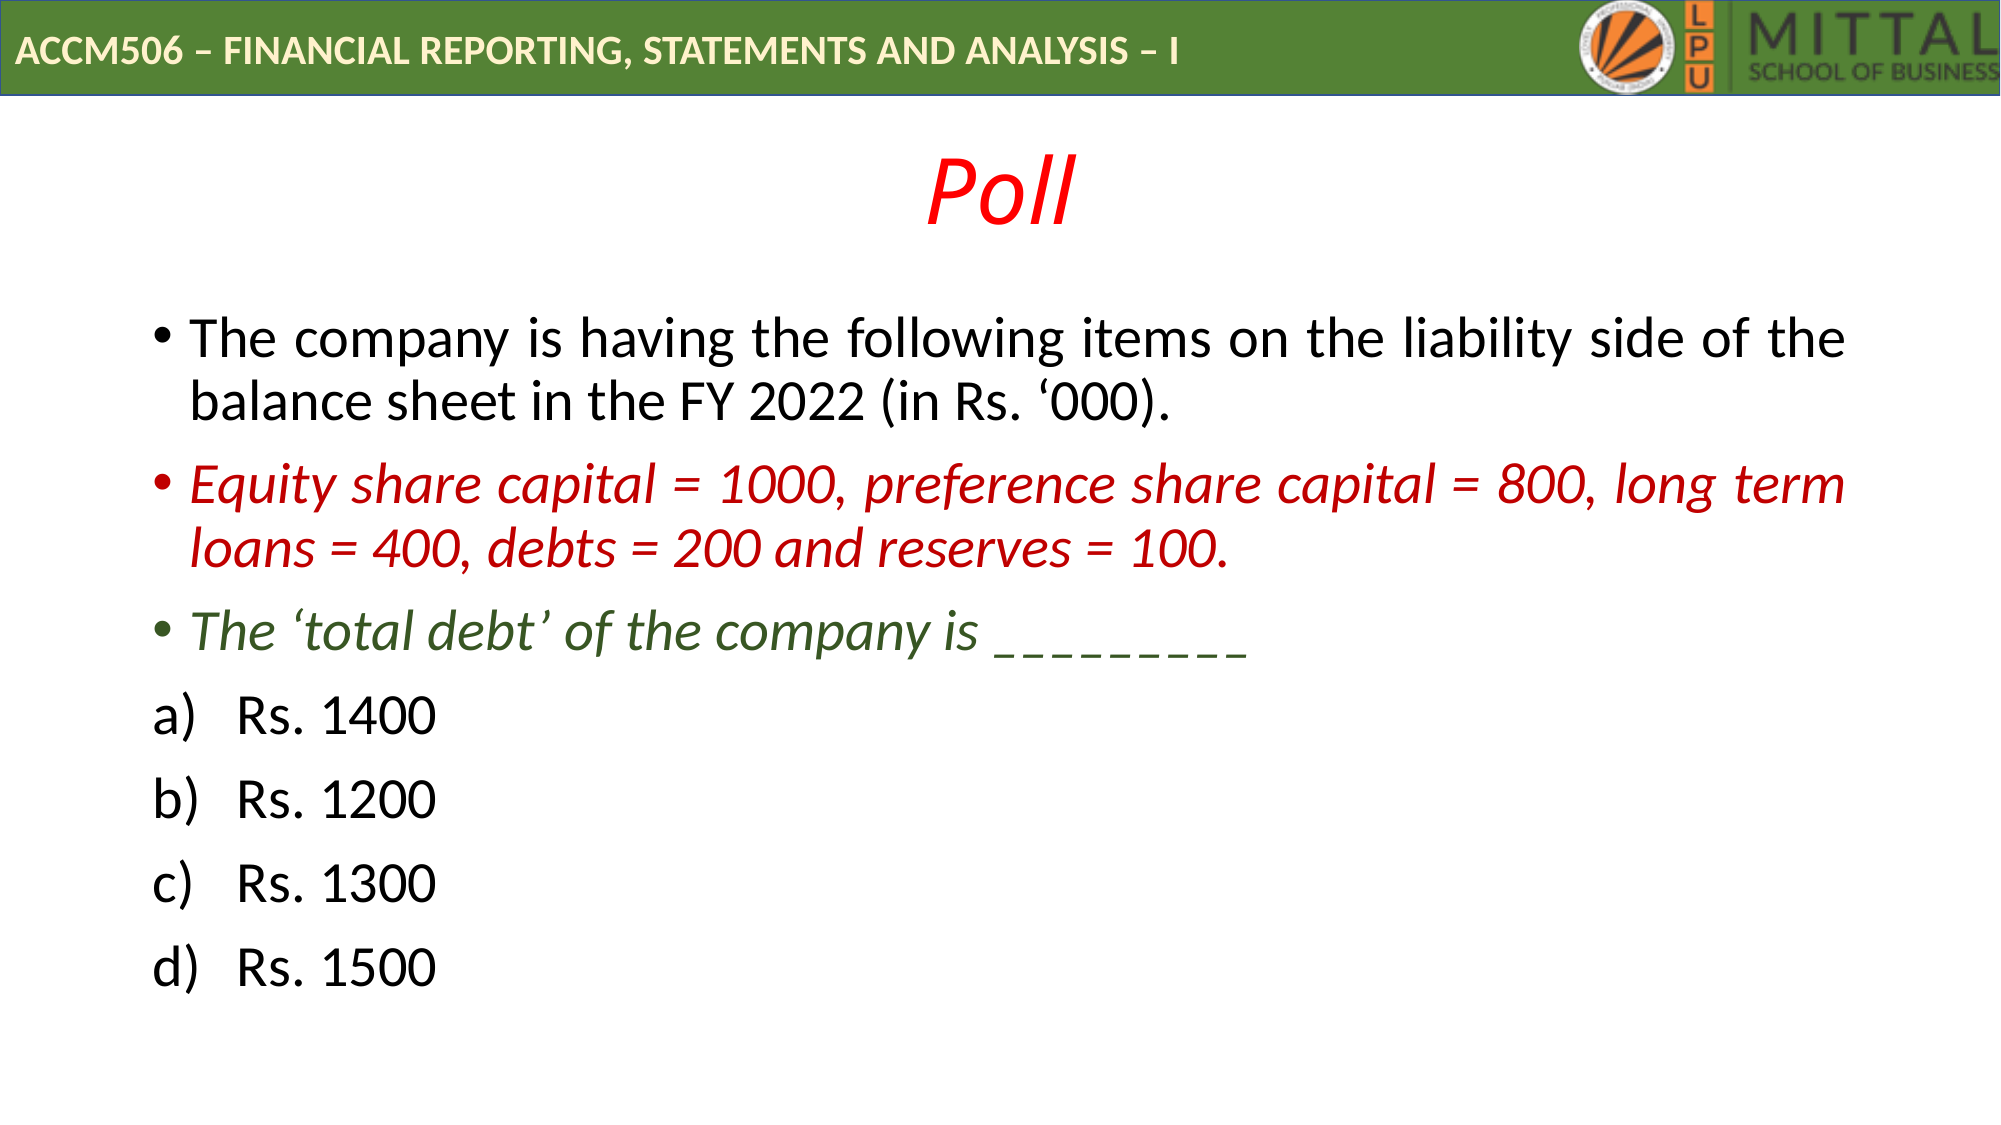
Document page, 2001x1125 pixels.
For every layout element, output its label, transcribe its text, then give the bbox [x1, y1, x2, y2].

title Poll [137, 111, 1863, 278]
picture [1579, 0, 2000, 95]
list The company is having the following items on the liability side of the balance sheet in the FY 2022 (in Rs. ‘000). Equity share capital = 1000, preference share capital = 800, long term loans = 400, debts = 200 and reserves = 100. The ‘total debt’ of the company is _________ Rs. 1400 Rs. 1200 Rs. 1300 Rs. 1500 [137, 299, 1863, 1014]
